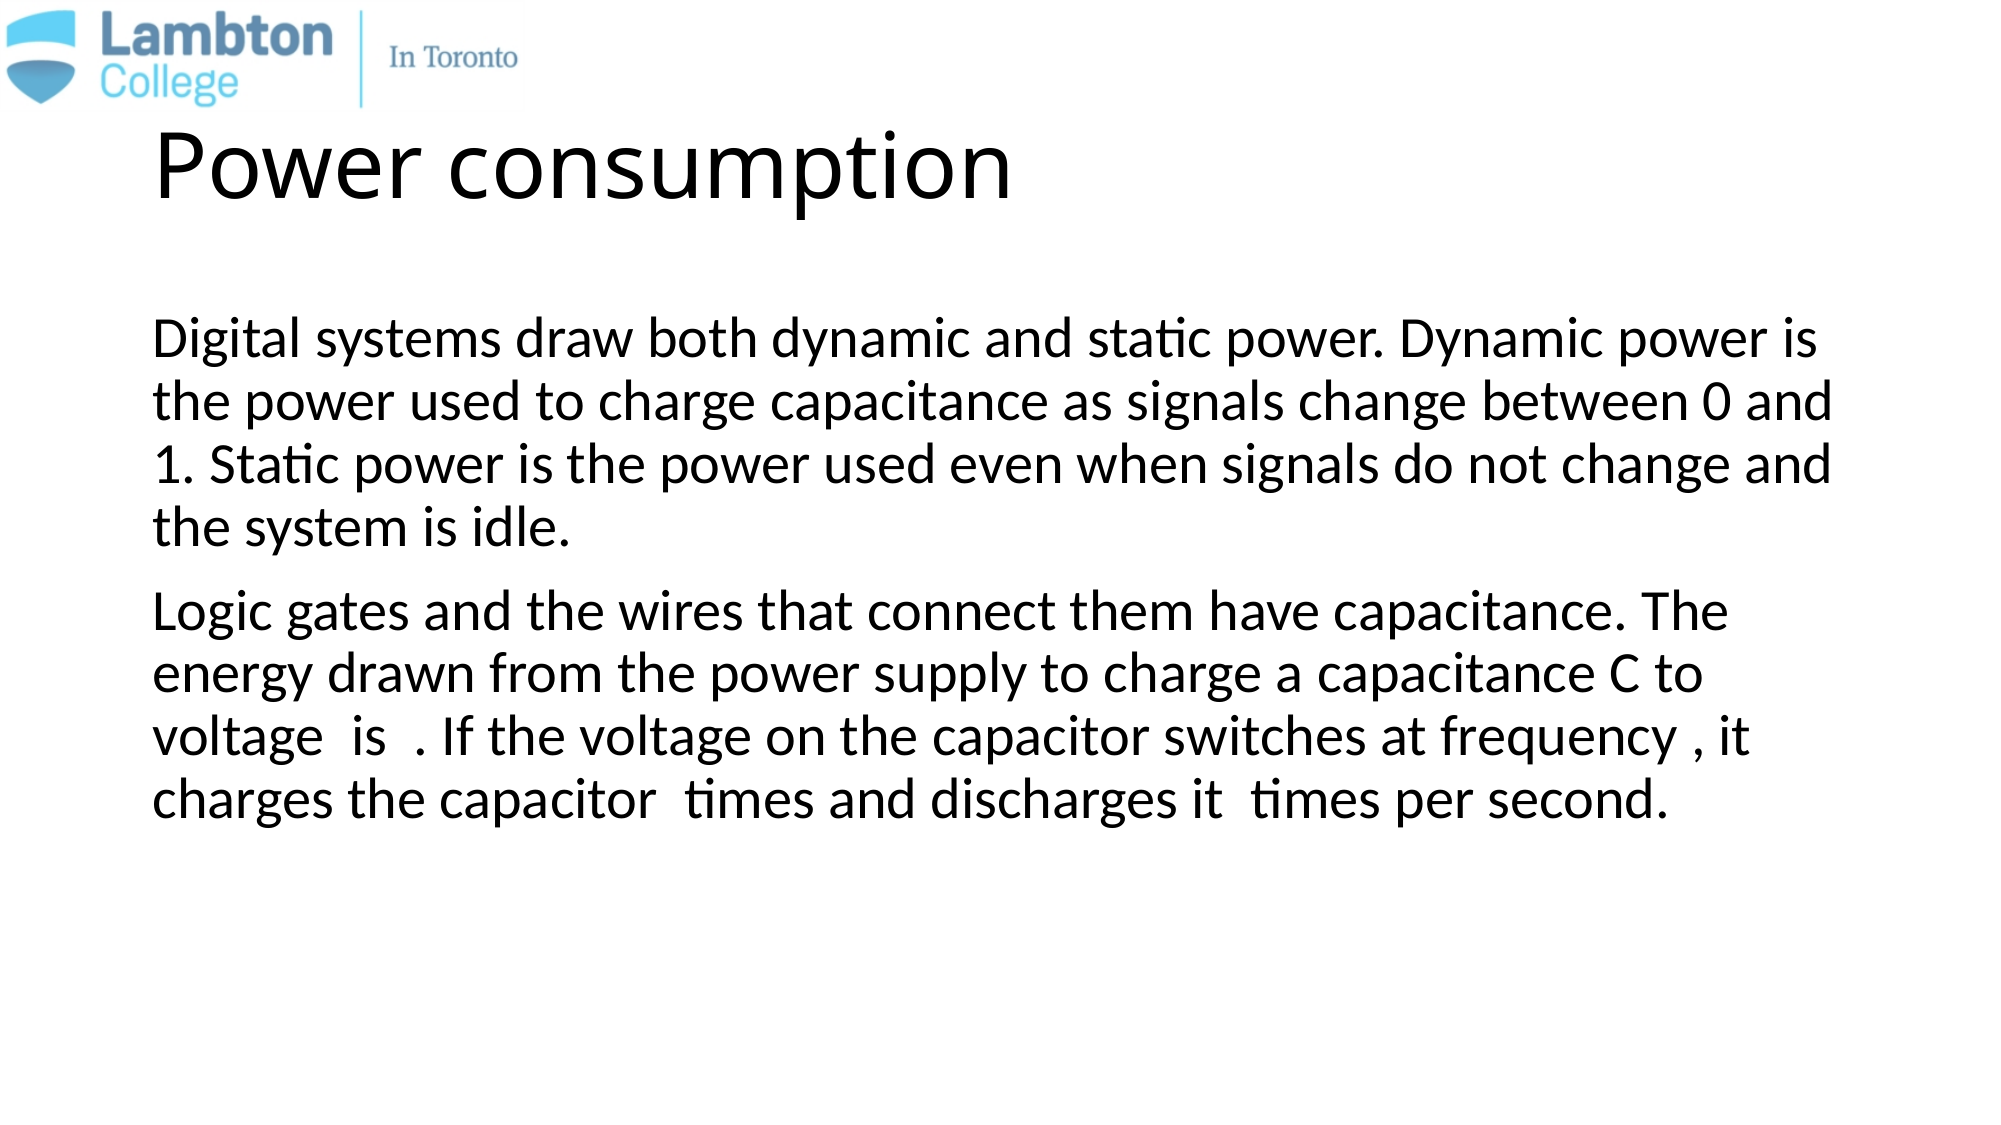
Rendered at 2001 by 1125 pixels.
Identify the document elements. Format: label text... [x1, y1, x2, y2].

title Power consumption [137, 59, 1863, 278]
